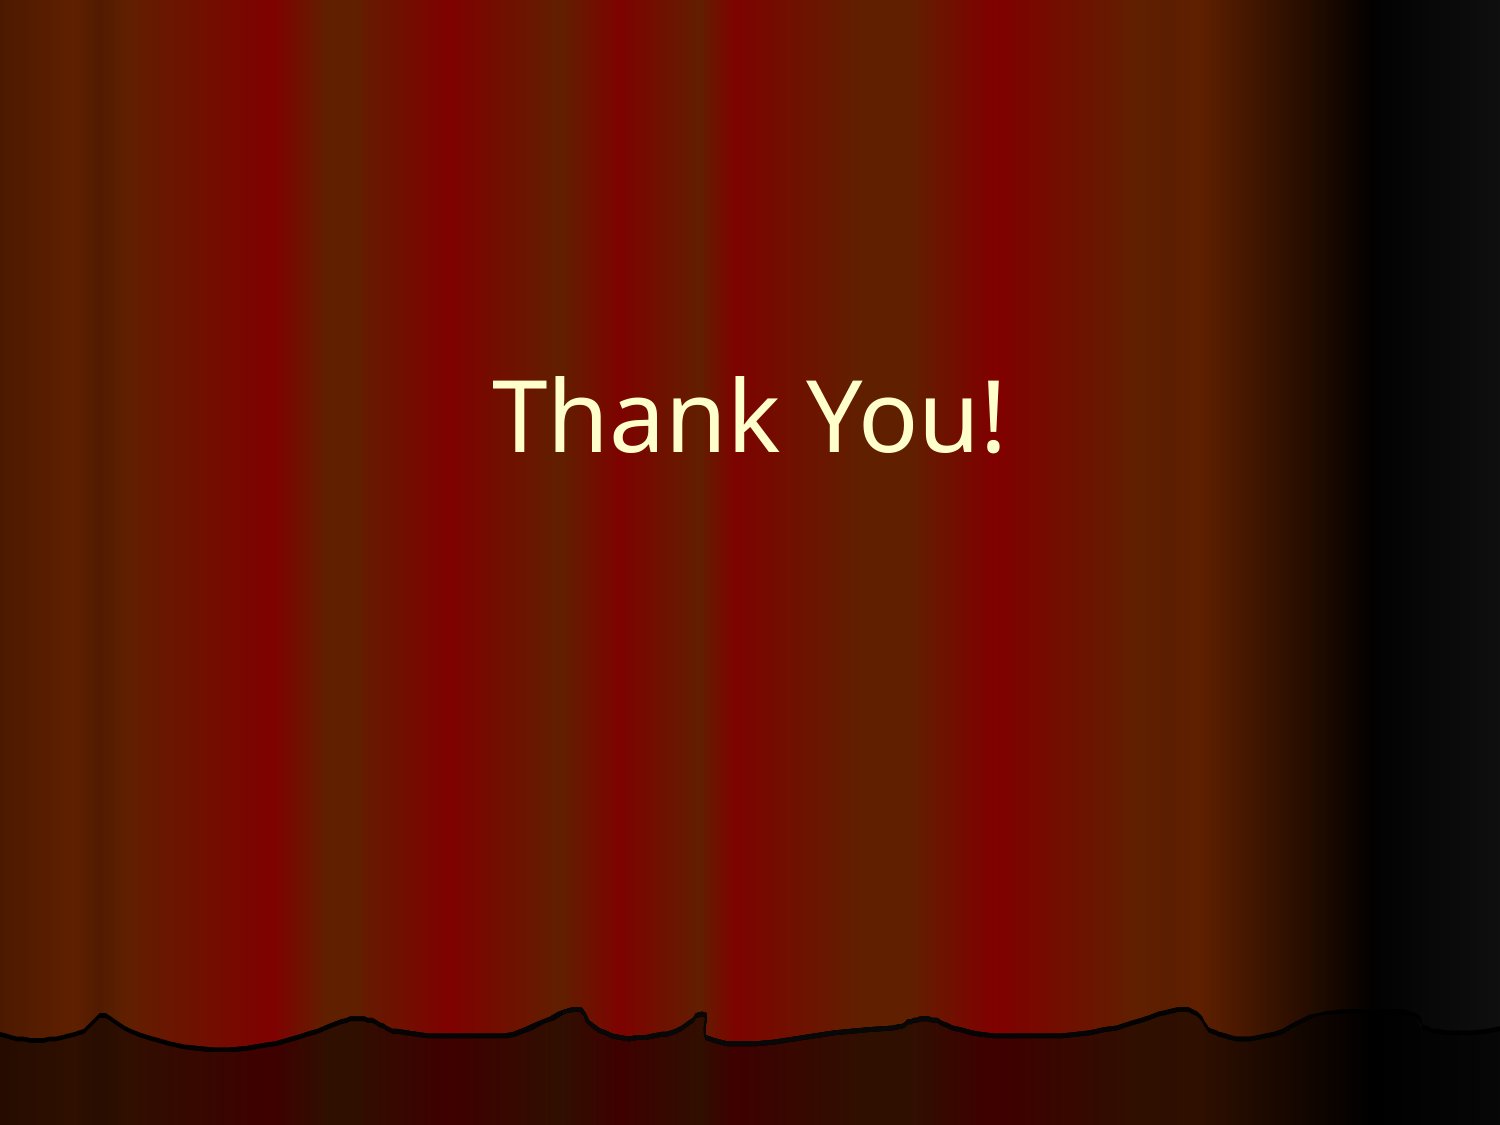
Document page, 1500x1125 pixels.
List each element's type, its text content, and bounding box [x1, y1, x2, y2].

title Thank You! [112, 262, 1388, 563]
